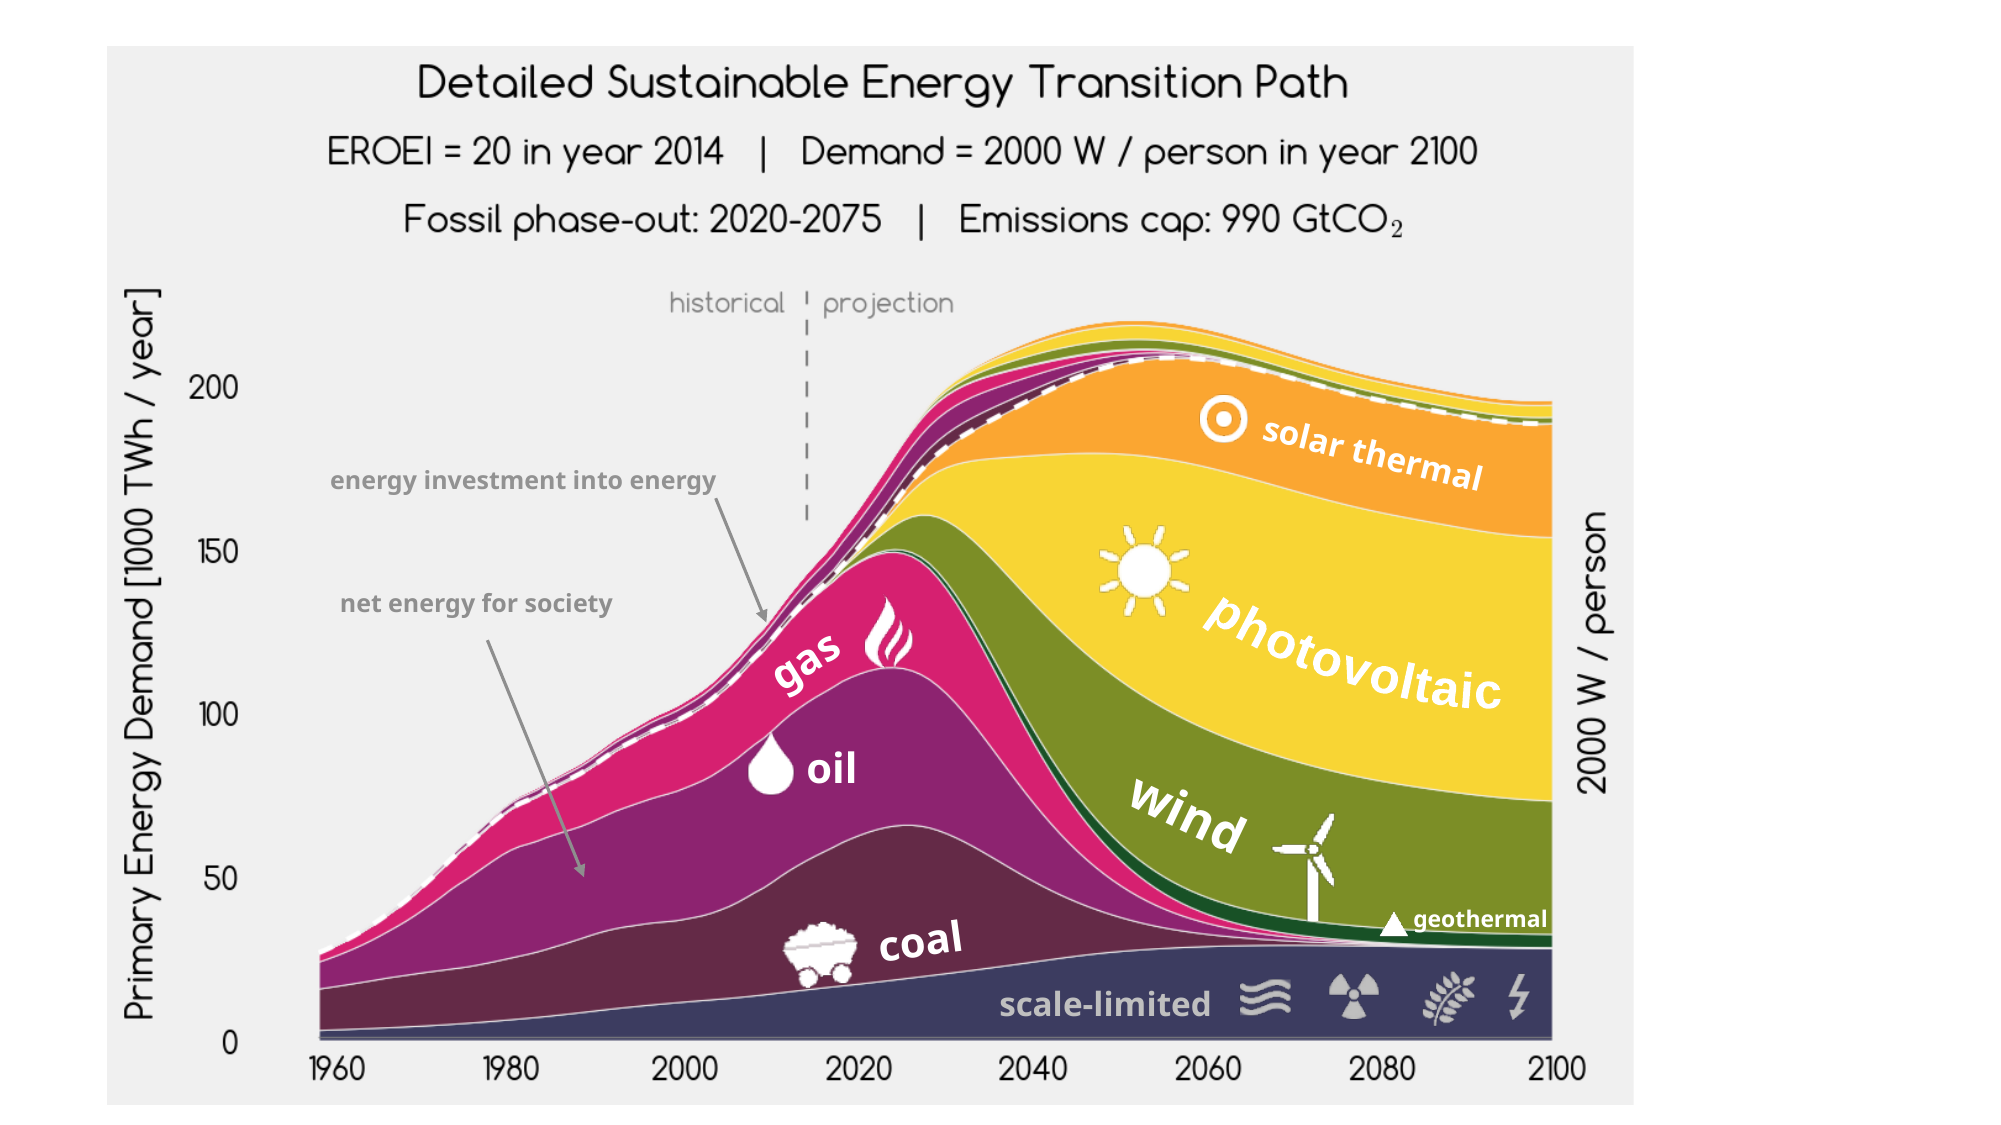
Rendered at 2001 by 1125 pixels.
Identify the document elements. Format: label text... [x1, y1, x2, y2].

picture [1188, 383, 1260, 455]
text_box coal [868, 899, 983, 980]
text_box gas [743, 603, 844, 714]
picture [1371, 901, 1415, 945]
picture [1317, 958, 1390, 1030]
picture [1085, 512, 1206, 633]
picture [1413, 958, 1485, 1031]
text_box solar thermal [1260, 396, 1504, 510]
picture [1251, 804, 1368, 921]
text_box oil [818, 733, 873, 799]
picture [1229, 961, 1302, 1034]
picture [844, 585, 934, 675]
picture [1486, 965, 1552, 1031]
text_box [487, 640, 584, 878]
text_box geothermal [1398, 897, 1564, 940]
text_box net energy for society [324, 580, 629, 625]
text_box wind [1103, 745, 1259, 879]
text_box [715, 498, 767, 623]
text_box scale-limited [984, 975, 1228, 1031]
text_box [106, 46, 1635, 1106]
picture [723, 716, 818, 811]
picture [768, 903, 874, 1009]
text_box energy investment into energy [315, 457, 733, 503]
